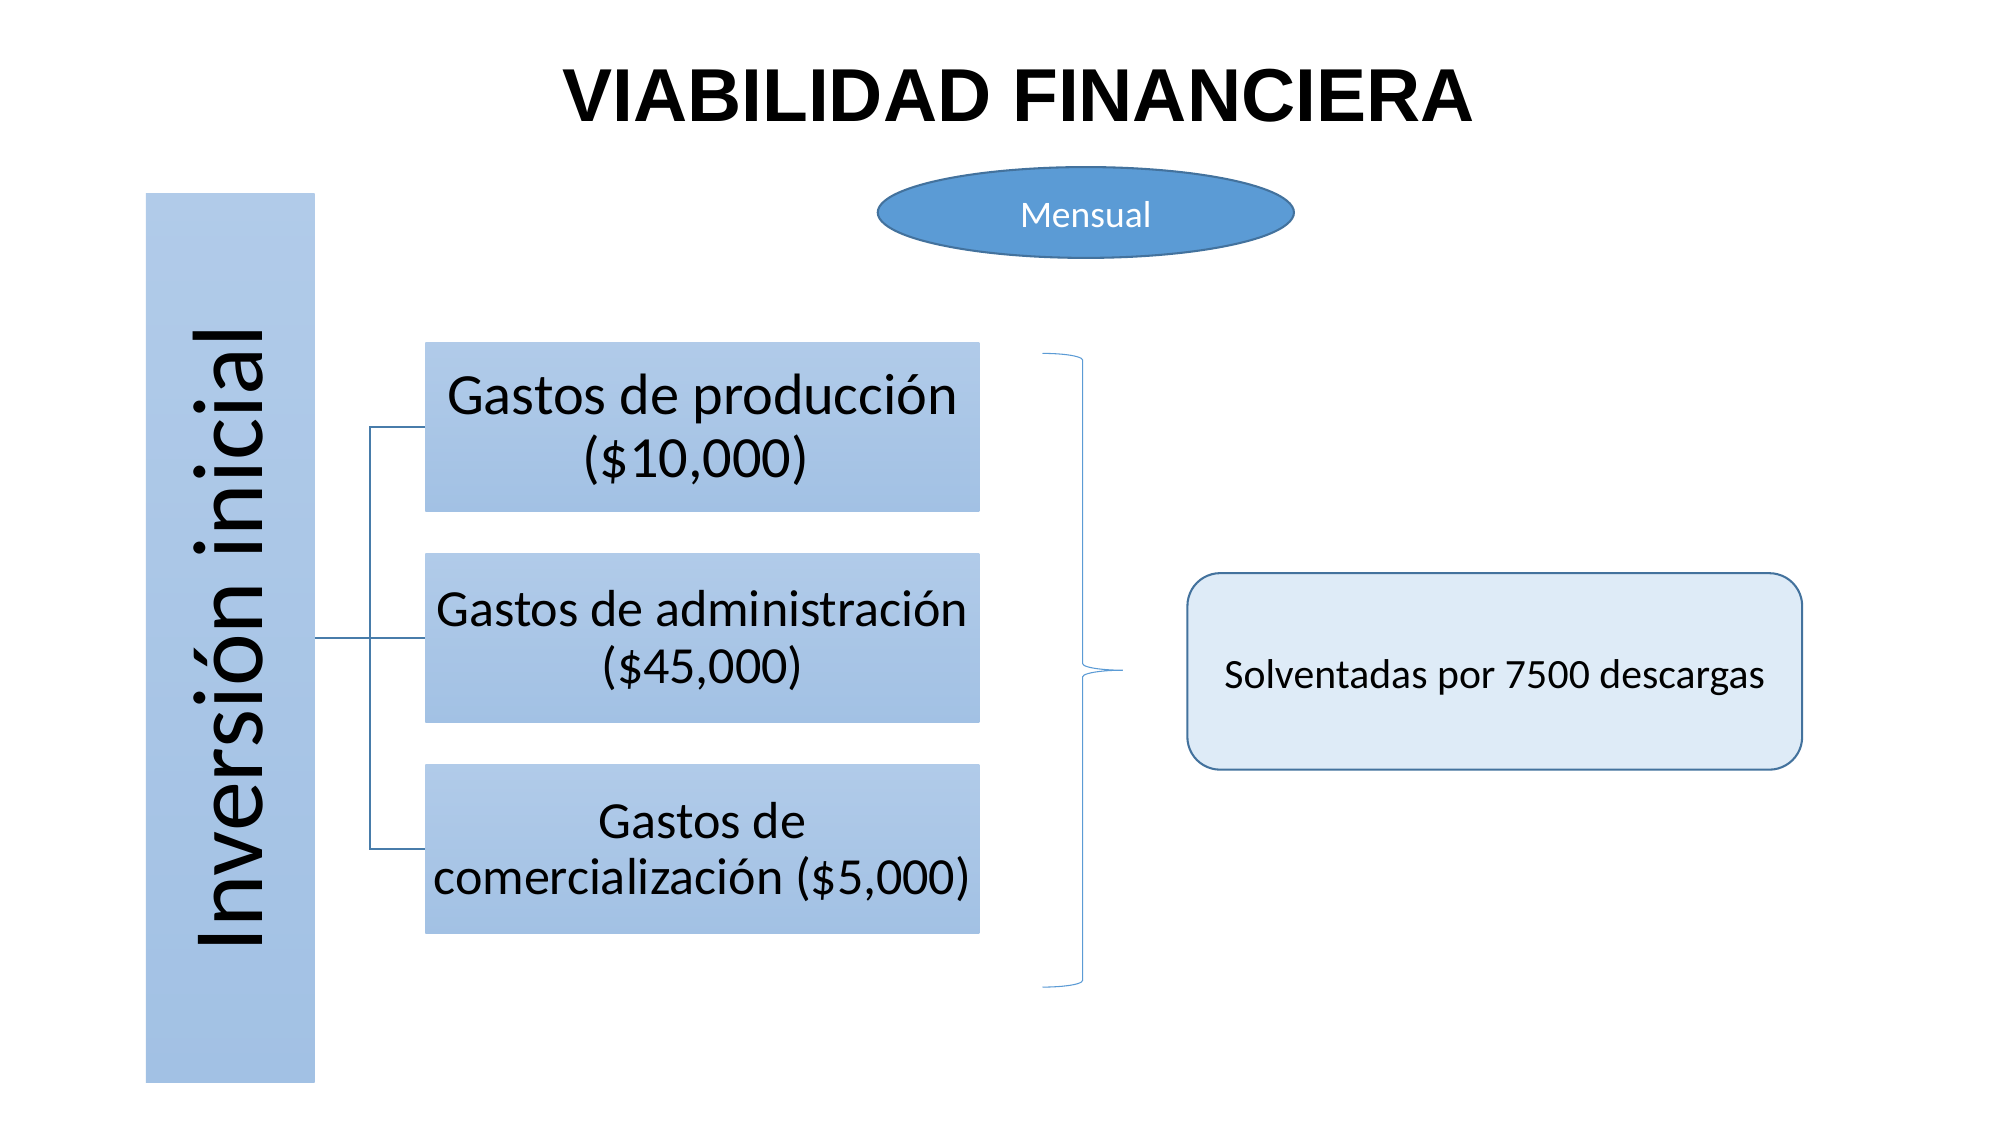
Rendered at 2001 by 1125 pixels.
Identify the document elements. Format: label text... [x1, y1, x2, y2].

text_box Solventadas por 7500 descargas [1230, 572, 1804, 771]
text_box VIABILIDAD FINANCIERA [547, 32, 1491, 144]
text_box Mensual [895, 166, 1296, 247]
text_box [0, 193, 1230, 1083]
